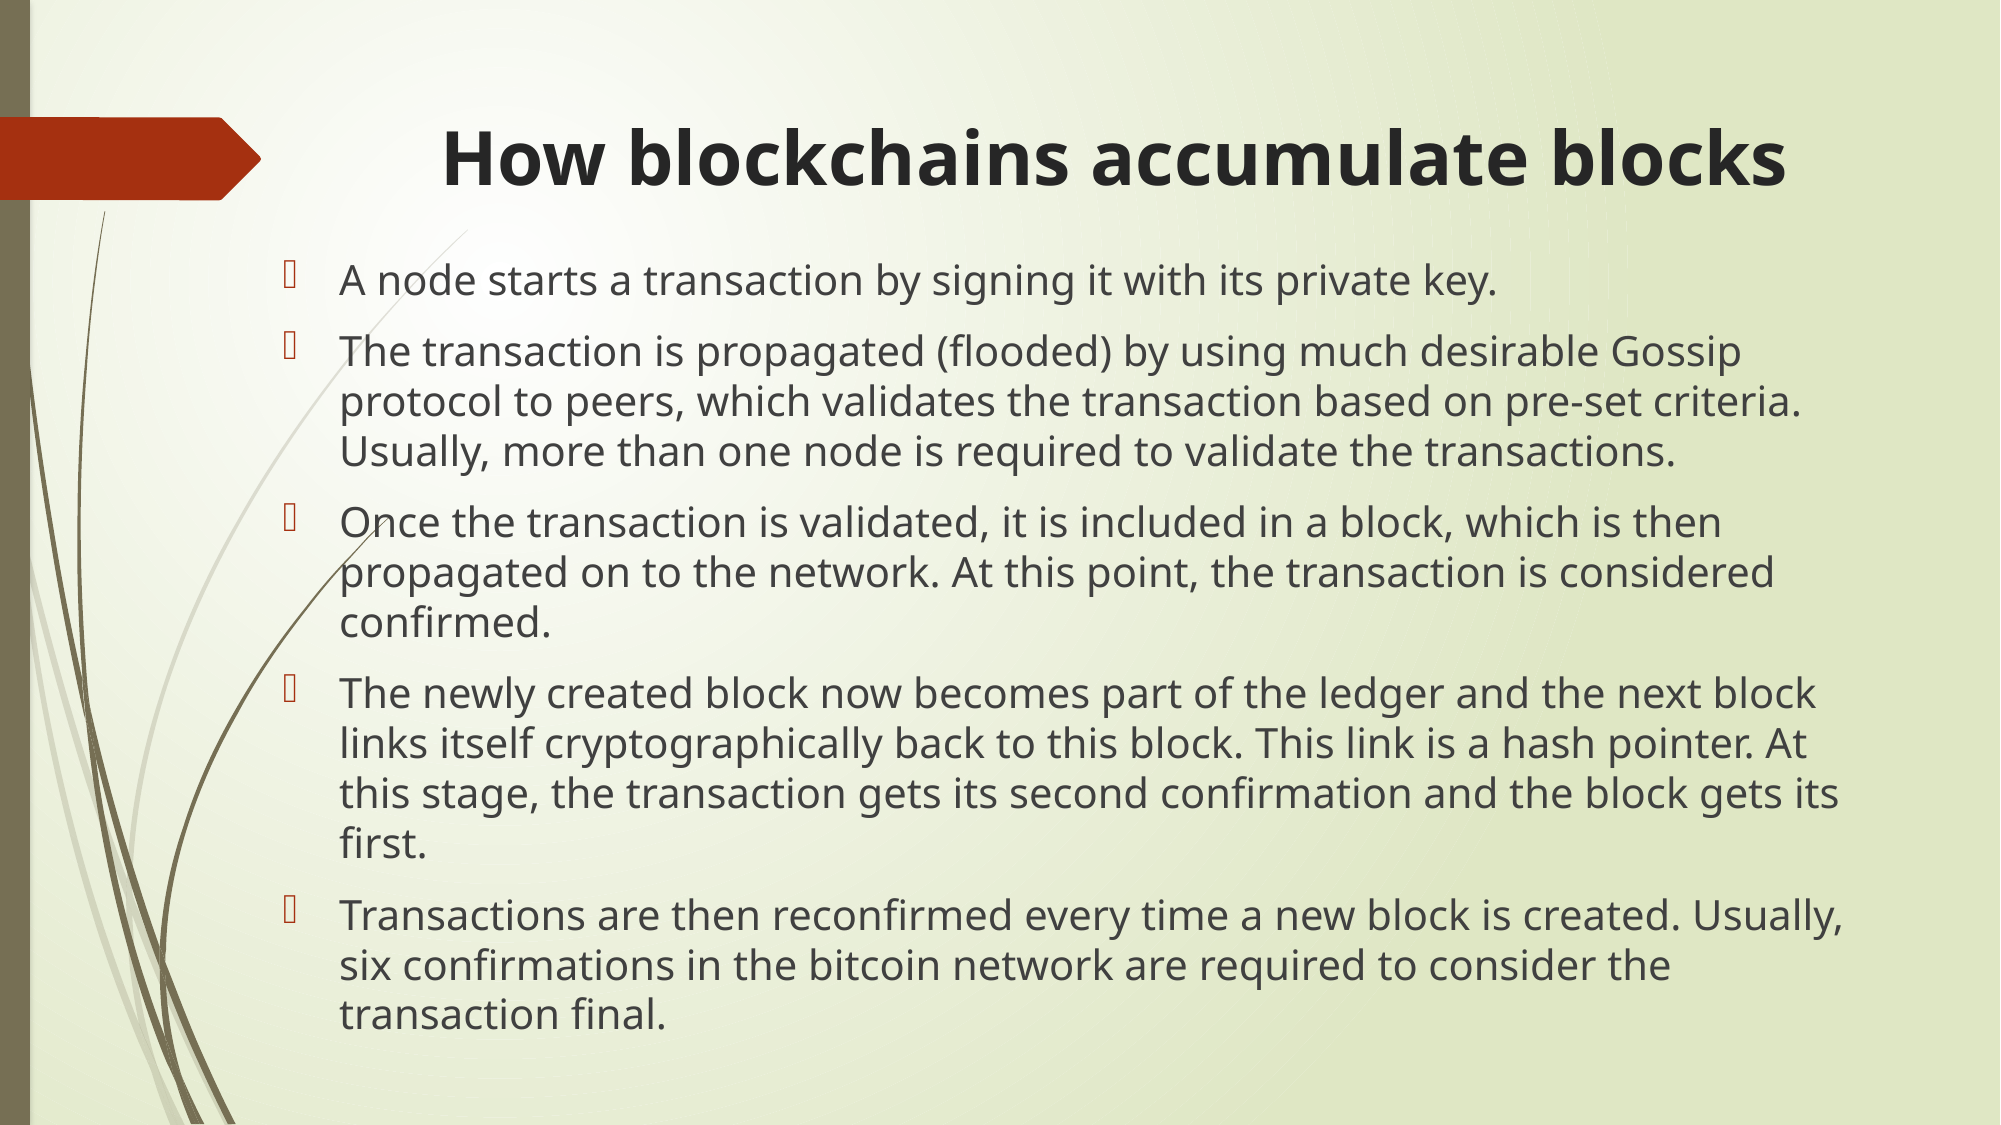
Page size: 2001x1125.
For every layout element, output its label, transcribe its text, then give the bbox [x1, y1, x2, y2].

title How blockchains accumulate blocks [425, 102, 1888, 246]
list A node starts a transaction by signing it with its private key. The transaction is propagated (flooded) by using much desirable Gossip protocol to peers, which validates the transaction based on pre-set criteria. Usually, more than one node is required to validate the transactions. Once the transaction is validated, it is included in a block, which is then propagated on to the network. At this point, the transaction is considered confirmed. The newly created block now becomes part of the ledger and the next block links itself cryptographically back to this block. This link is a hash pointer. At this stage, the transaction gets its second confirmation and the block gets its first. Transactions are then reconfirmed every time a new block is created. Usually, six confirmations in the bitcoin network are required to consider the transaction final. [267, 246, 1888, 1059]
